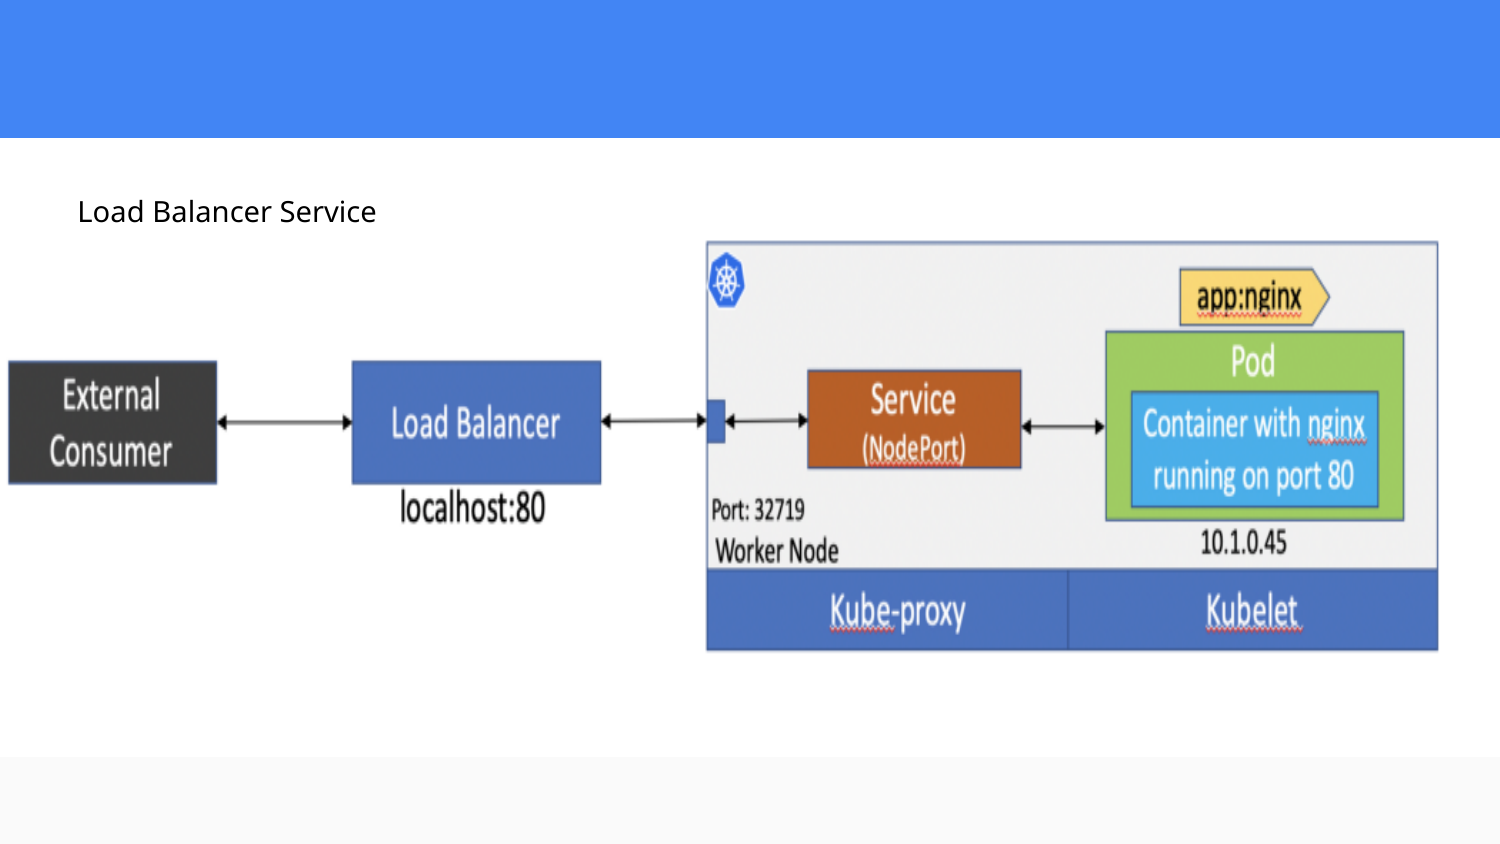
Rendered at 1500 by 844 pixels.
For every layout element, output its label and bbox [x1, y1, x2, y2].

picture [0, 138, 1500, 758]
